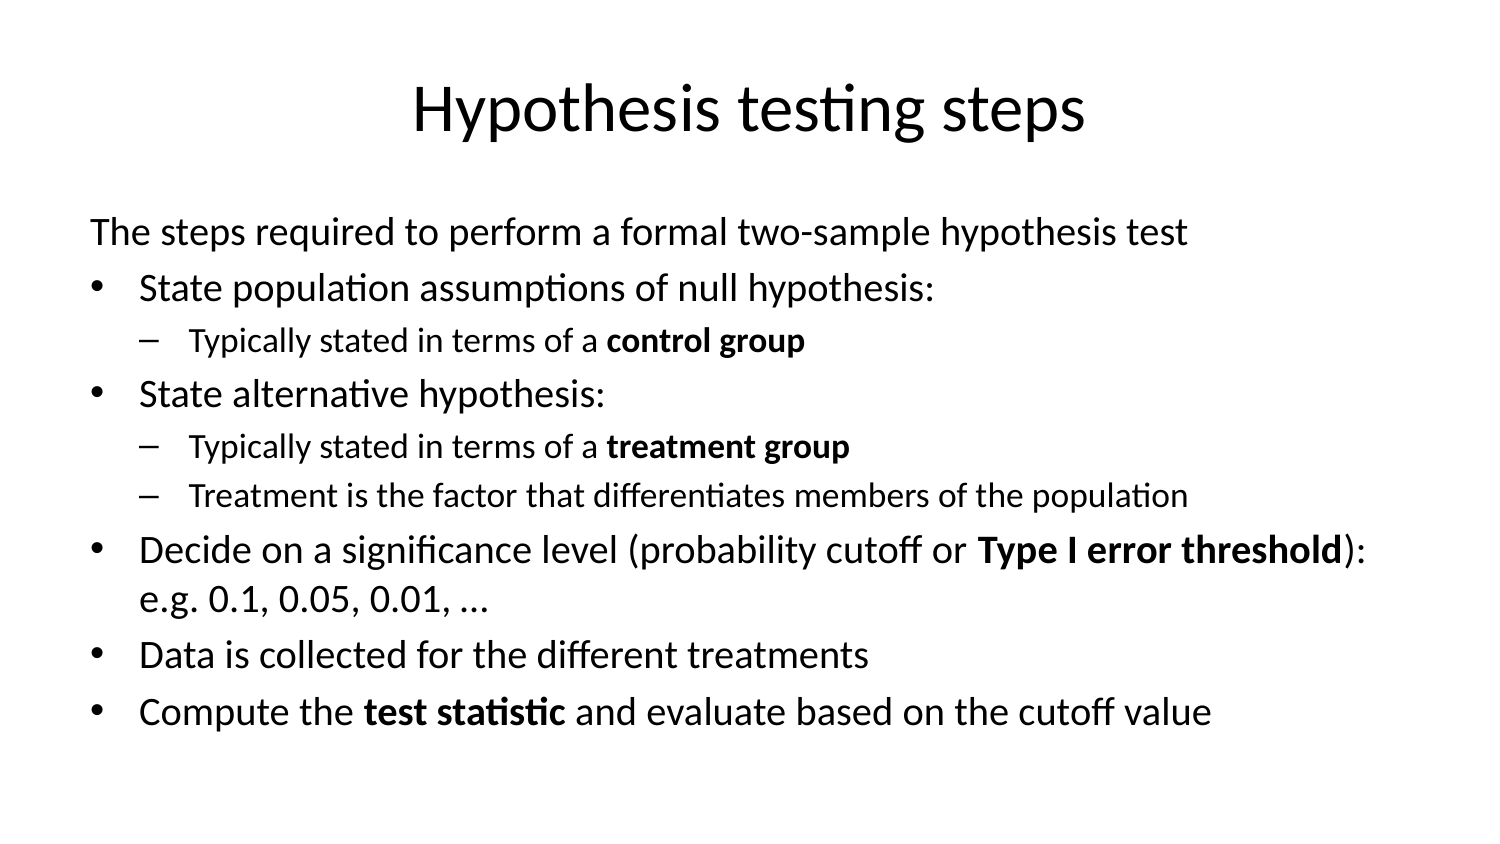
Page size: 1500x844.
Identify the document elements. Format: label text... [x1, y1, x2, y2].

title Hypothesis testing steps [75, 33, 1425, 175]
